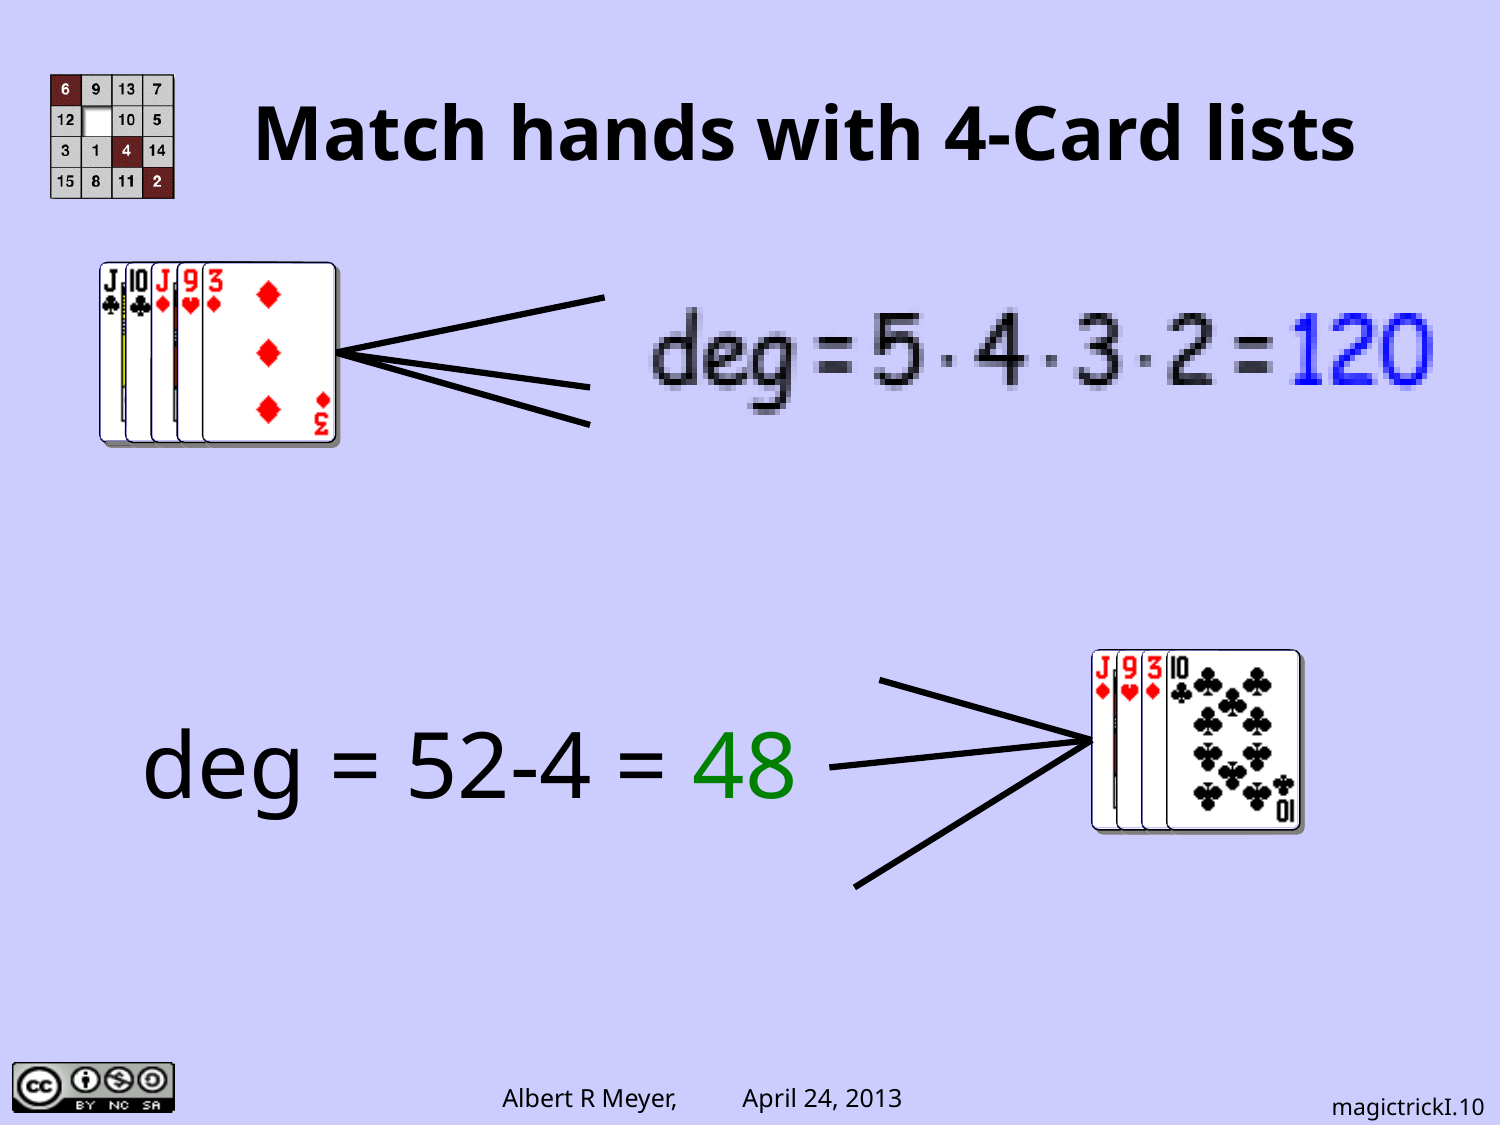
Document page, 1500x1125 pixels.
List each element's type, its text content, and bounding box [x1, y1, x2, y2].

picture [12, 1062, 175, 1113]
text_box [829, 649, 1301, 888]
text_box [637, 290, 1440, 423]
picture [50, 74, 175, 199]
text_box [99, 262, 605, 443]
title Match hands with 4-Card lists [237, 49, 1426, 226]
slide_number magictrickI.10 [1062, 1084, 1500, 1125]
text_box deg = 52-4 = 48 [126, 699, 813, 825]
